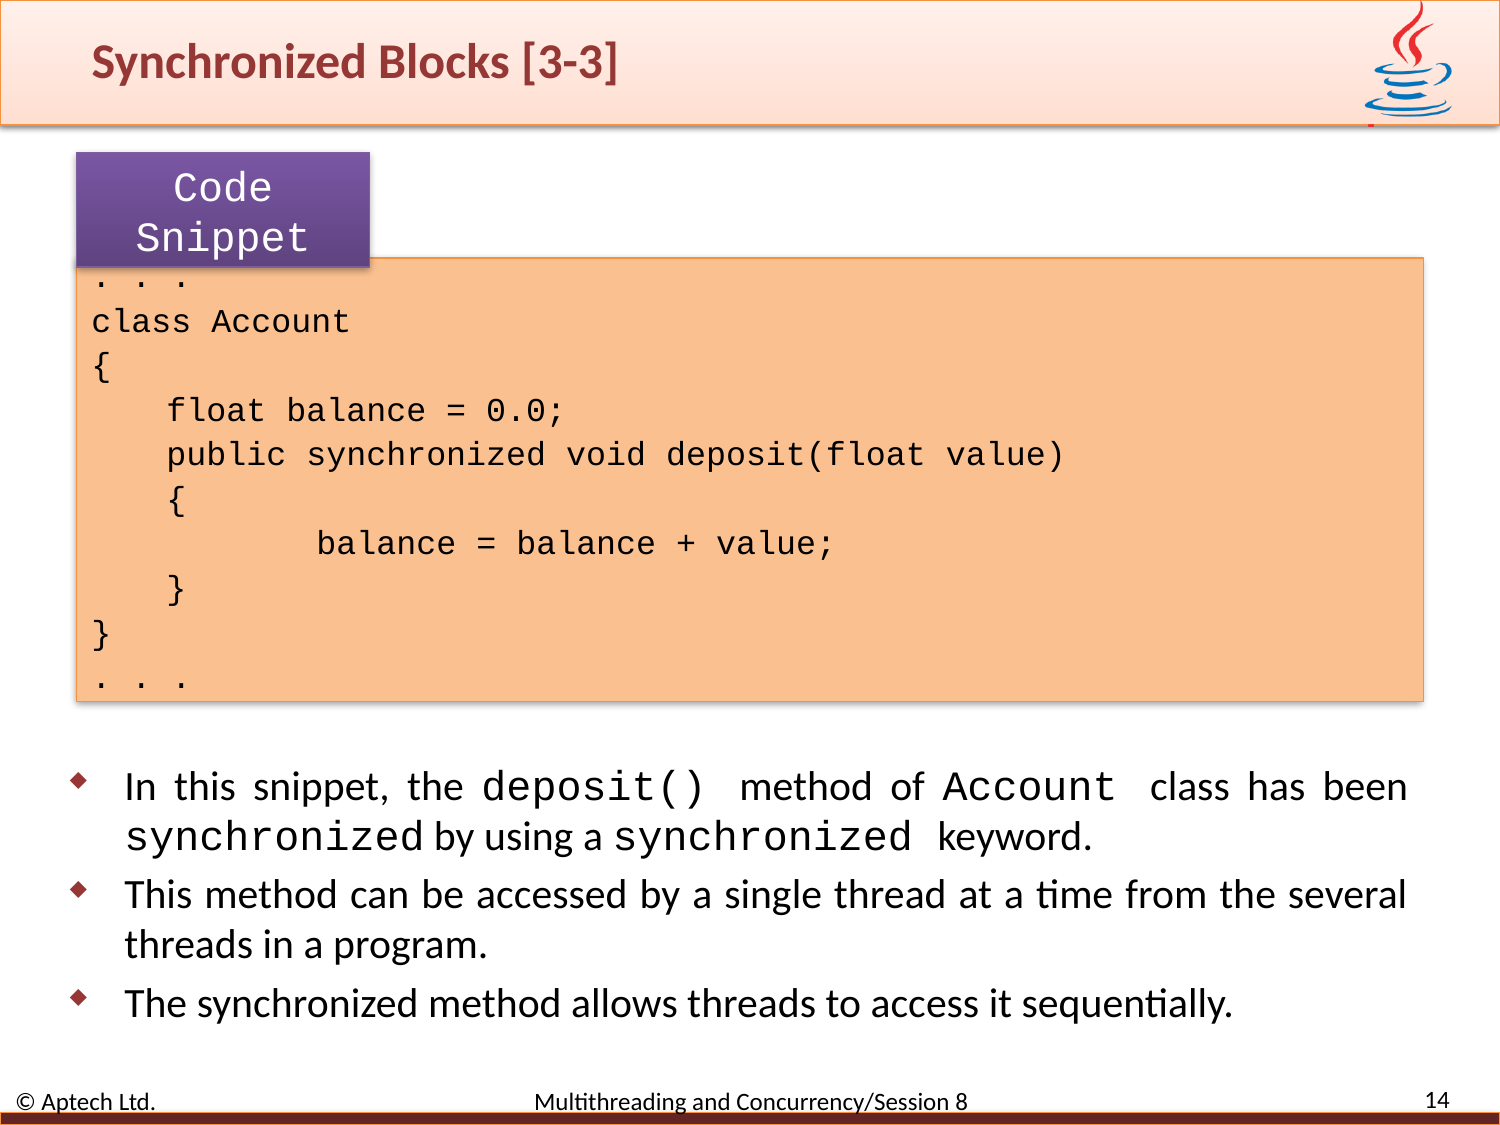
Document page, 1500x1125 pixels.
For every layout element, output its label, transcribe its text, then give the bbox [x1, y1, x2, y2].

text_box Code Snippet [76, 152, 370, 268]
slide_number 14 [1337, 1084, 1465, 1113]
footer © Aptech Ltd. Multithreading and Concurrency/Session 8 [0, 1087, 1325, 1113]
picture [1362, 0, 1454, 127]
text_box . . . class Account { float balance = 0.0; public synchronized void deposit(float value) { balance = balance + value; } } . . . [76, 257, 1424, 702]
title Synchronized Blocks [3-3] [76, 24, 1288, 93]
list In this snippet, the deposit() method of Account class has been synchronized by using a synchronized keyword. This method can be accessed by a single thread at a time from the several threads in a program. The synchronized method allows threads to access it sequentially. [52, 751, 1424, 1059]
